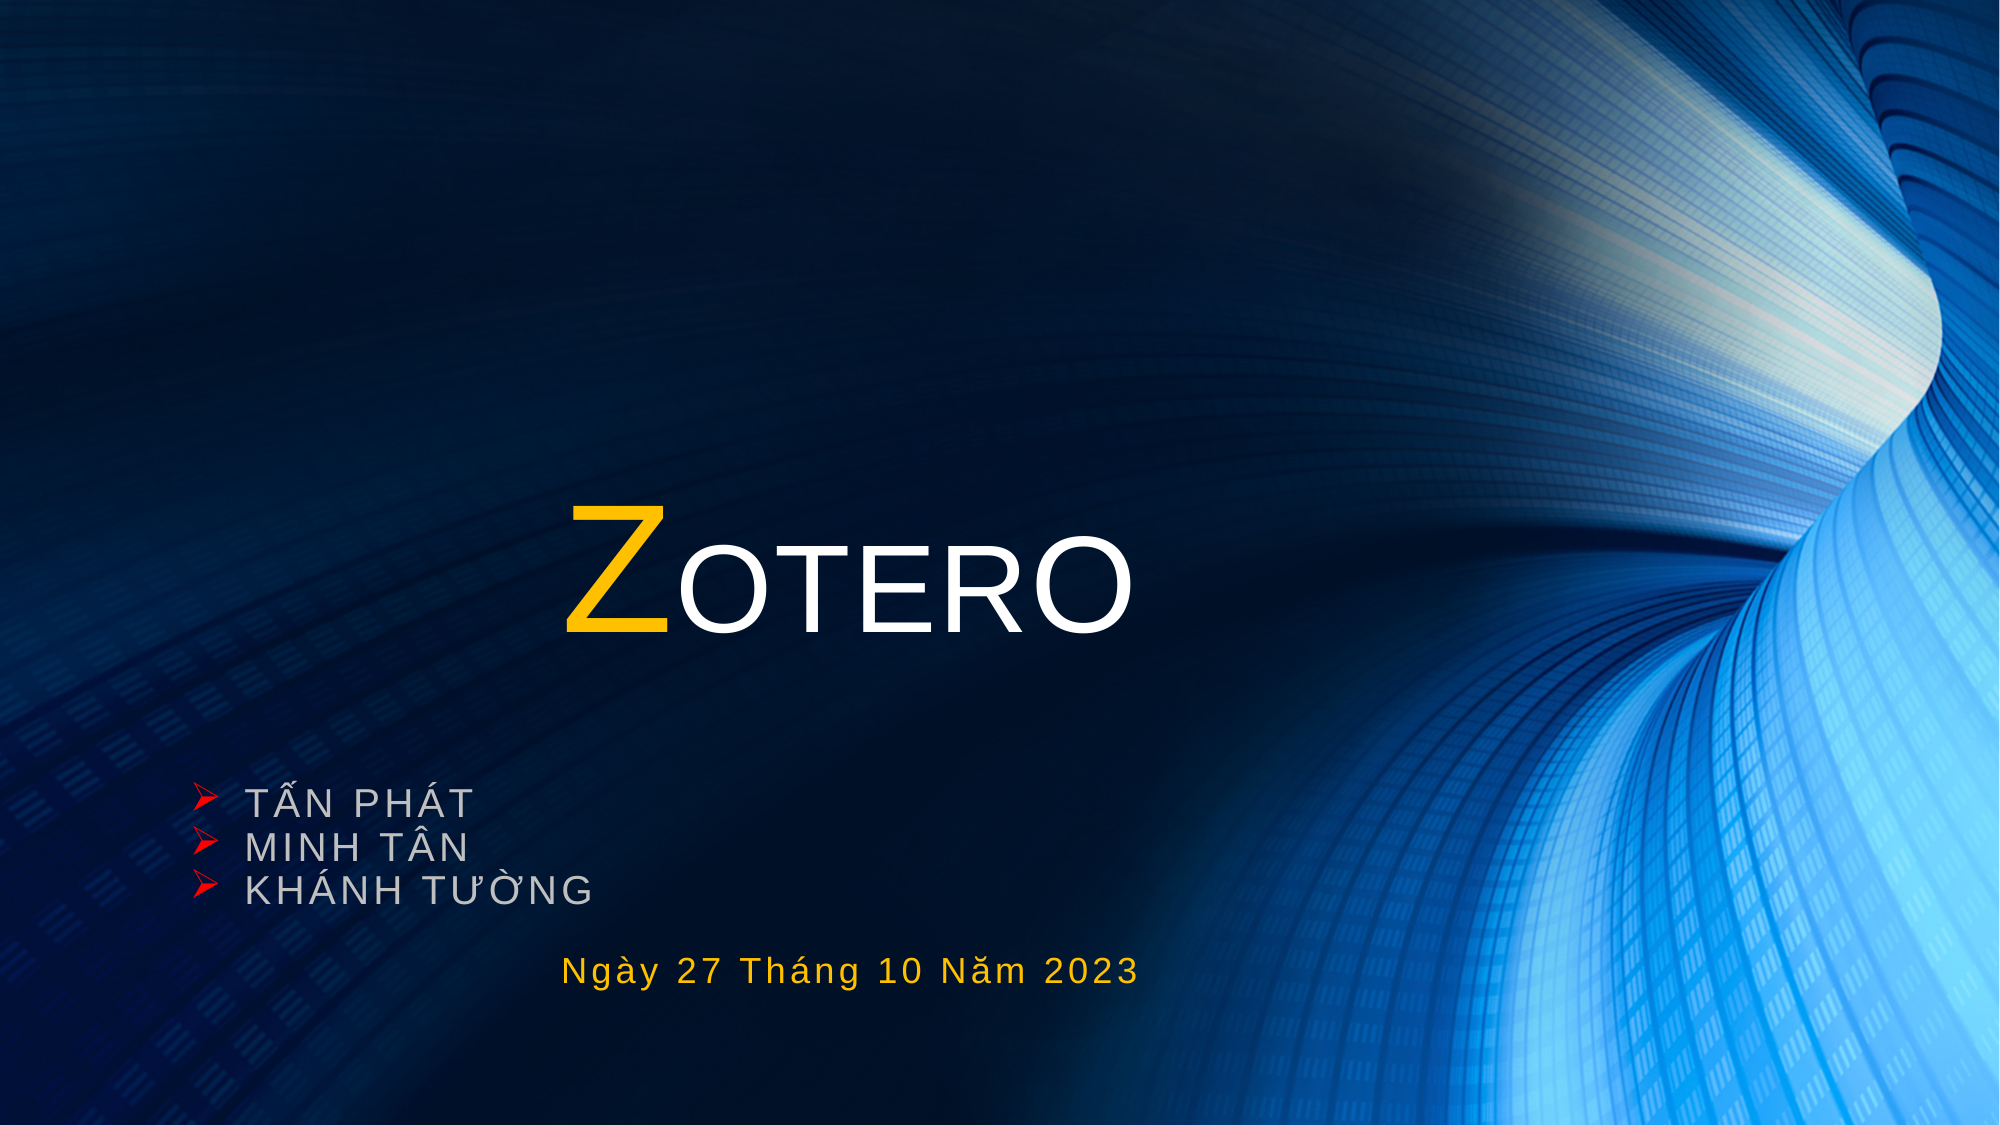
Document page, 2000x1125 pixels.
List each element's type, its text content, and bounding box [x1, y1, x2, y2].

subtitle Tấn Phát Minh Tân Khánh Tường Ngày 27 Tháng 10 Năm 2023 [174, 774, 1525, 1000]
picture [0, 0, 2000, 1125]
title ZOTERO [174, 200, 1525, 675]
